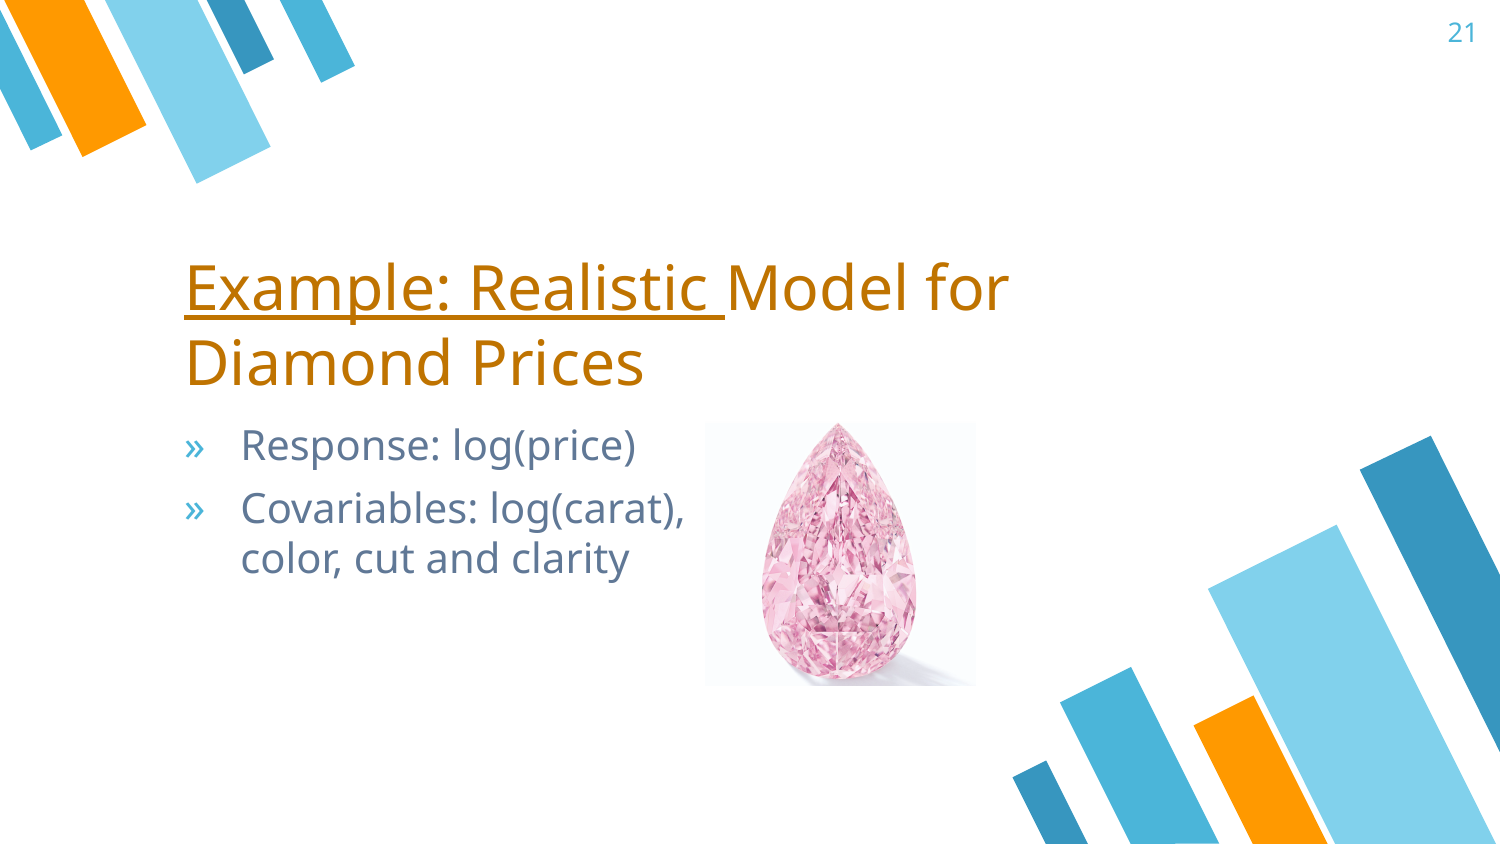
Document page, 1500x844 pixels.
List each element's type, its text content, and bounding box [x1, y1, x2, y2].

slide_number 21 [1403, 0, 1494, 65]
picture [705, 421, 976, 687]
list Response: log(price) Covariables: log(carat), color, cut and clarity [169, 403, 737, 641]
title Example: Realistic Model for Diamond Prices [169, 301, 1242, 413]
